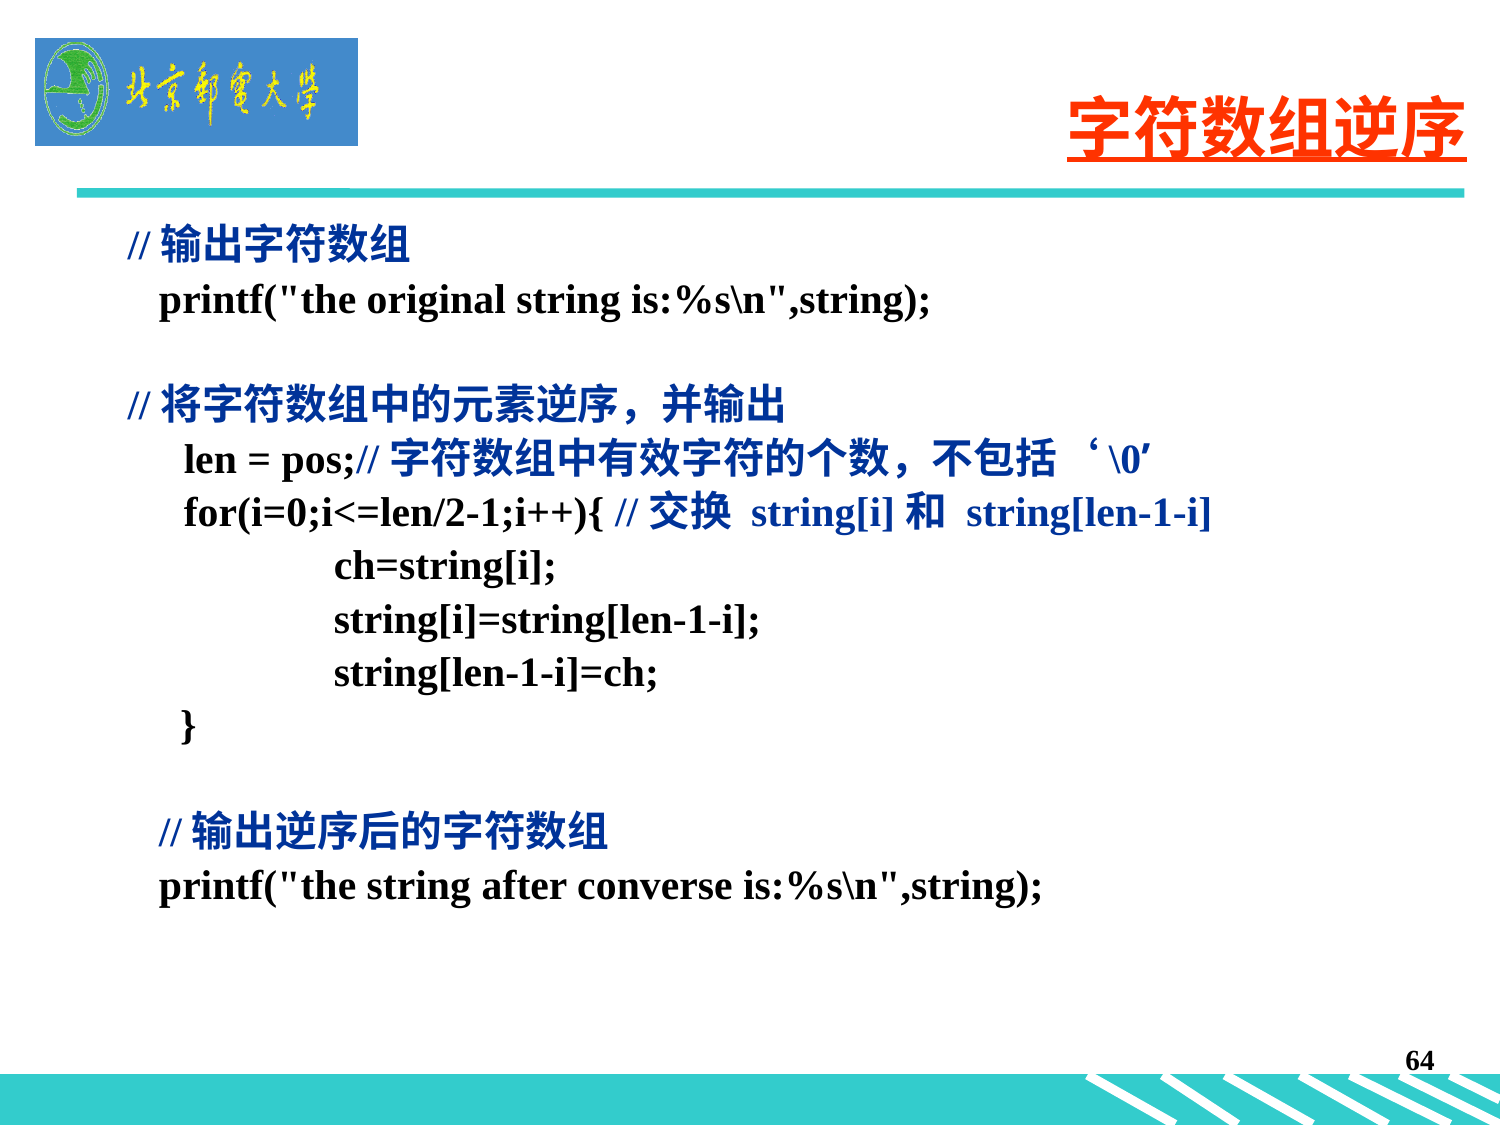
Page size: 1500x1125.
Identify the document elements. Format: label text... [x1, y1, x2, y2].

title 字符数组逆序 [207, 66, 1483, 185]
slide_number 64 [1137, 1037, 1450, 1113]
list //输出字符数组 printf("the original string is:%s\n",string); //将字符数组中的元素逆序，并输出 len = pos;//字符数组中有效字符的个数，不包括‘\0’ for(i=0;i<=len/2-1;i++){ //交换 string[i]和 string[len-1-i] ch=string[i]; string[i]=string[len-1-i]; string[len-1-i]=ch; } //输出逆序后的字符数组 printf("the string after converse is:%s\n",string); [112, 216, 1388, 973]
picture [34, 37, 358, 146]
